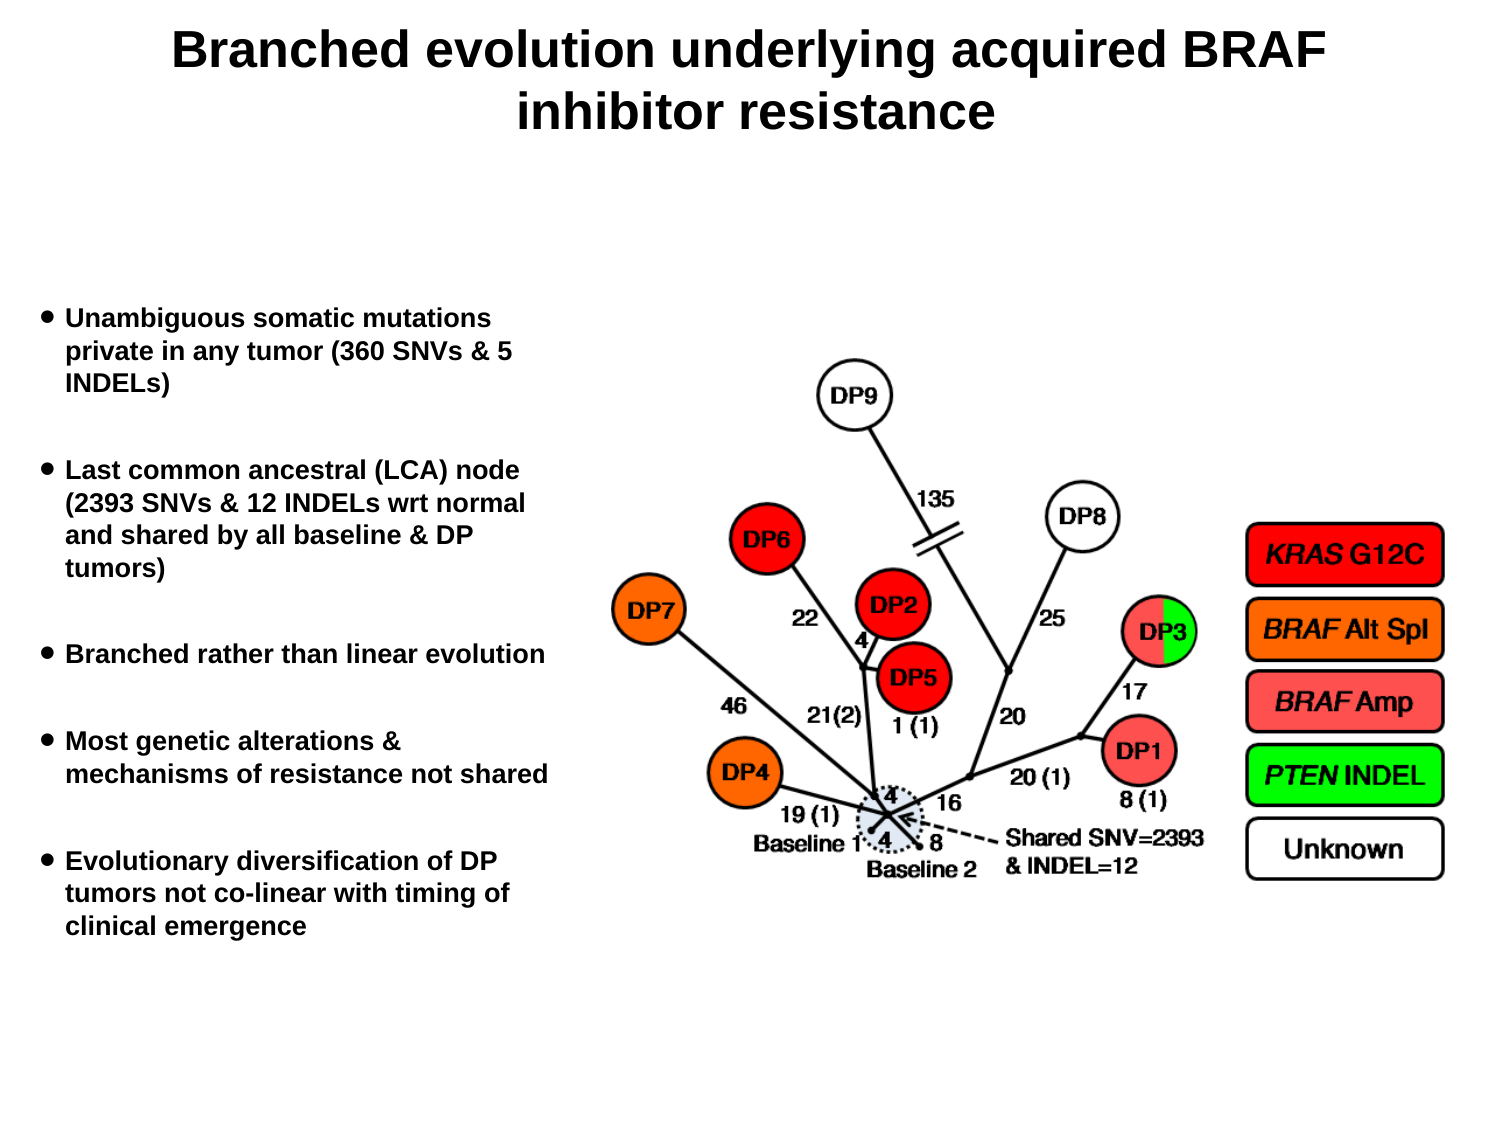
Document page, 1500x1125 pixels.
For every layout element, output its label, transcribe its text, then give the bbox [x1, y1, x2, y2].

title Branched evolution underlying acquired BRAF inhibitor resistance [26, 3, 1487, 152]
picture [611, 357, 1446, 882]
list Unambiguous somatic mutations private in any tumor (360 SNVs & 5 INDELs) Last common ancestral (LCA) node (2393 SNVs & 12 INDELs wrt normal and shared by all baseline & DP tumors) Branched rather than linear evolution Most genetic alterations & mechanisms of resistance not shared Evolutionary diversification of DP tumors not co-linear with timing of clinical emergence [20, 275, 576, 966]
